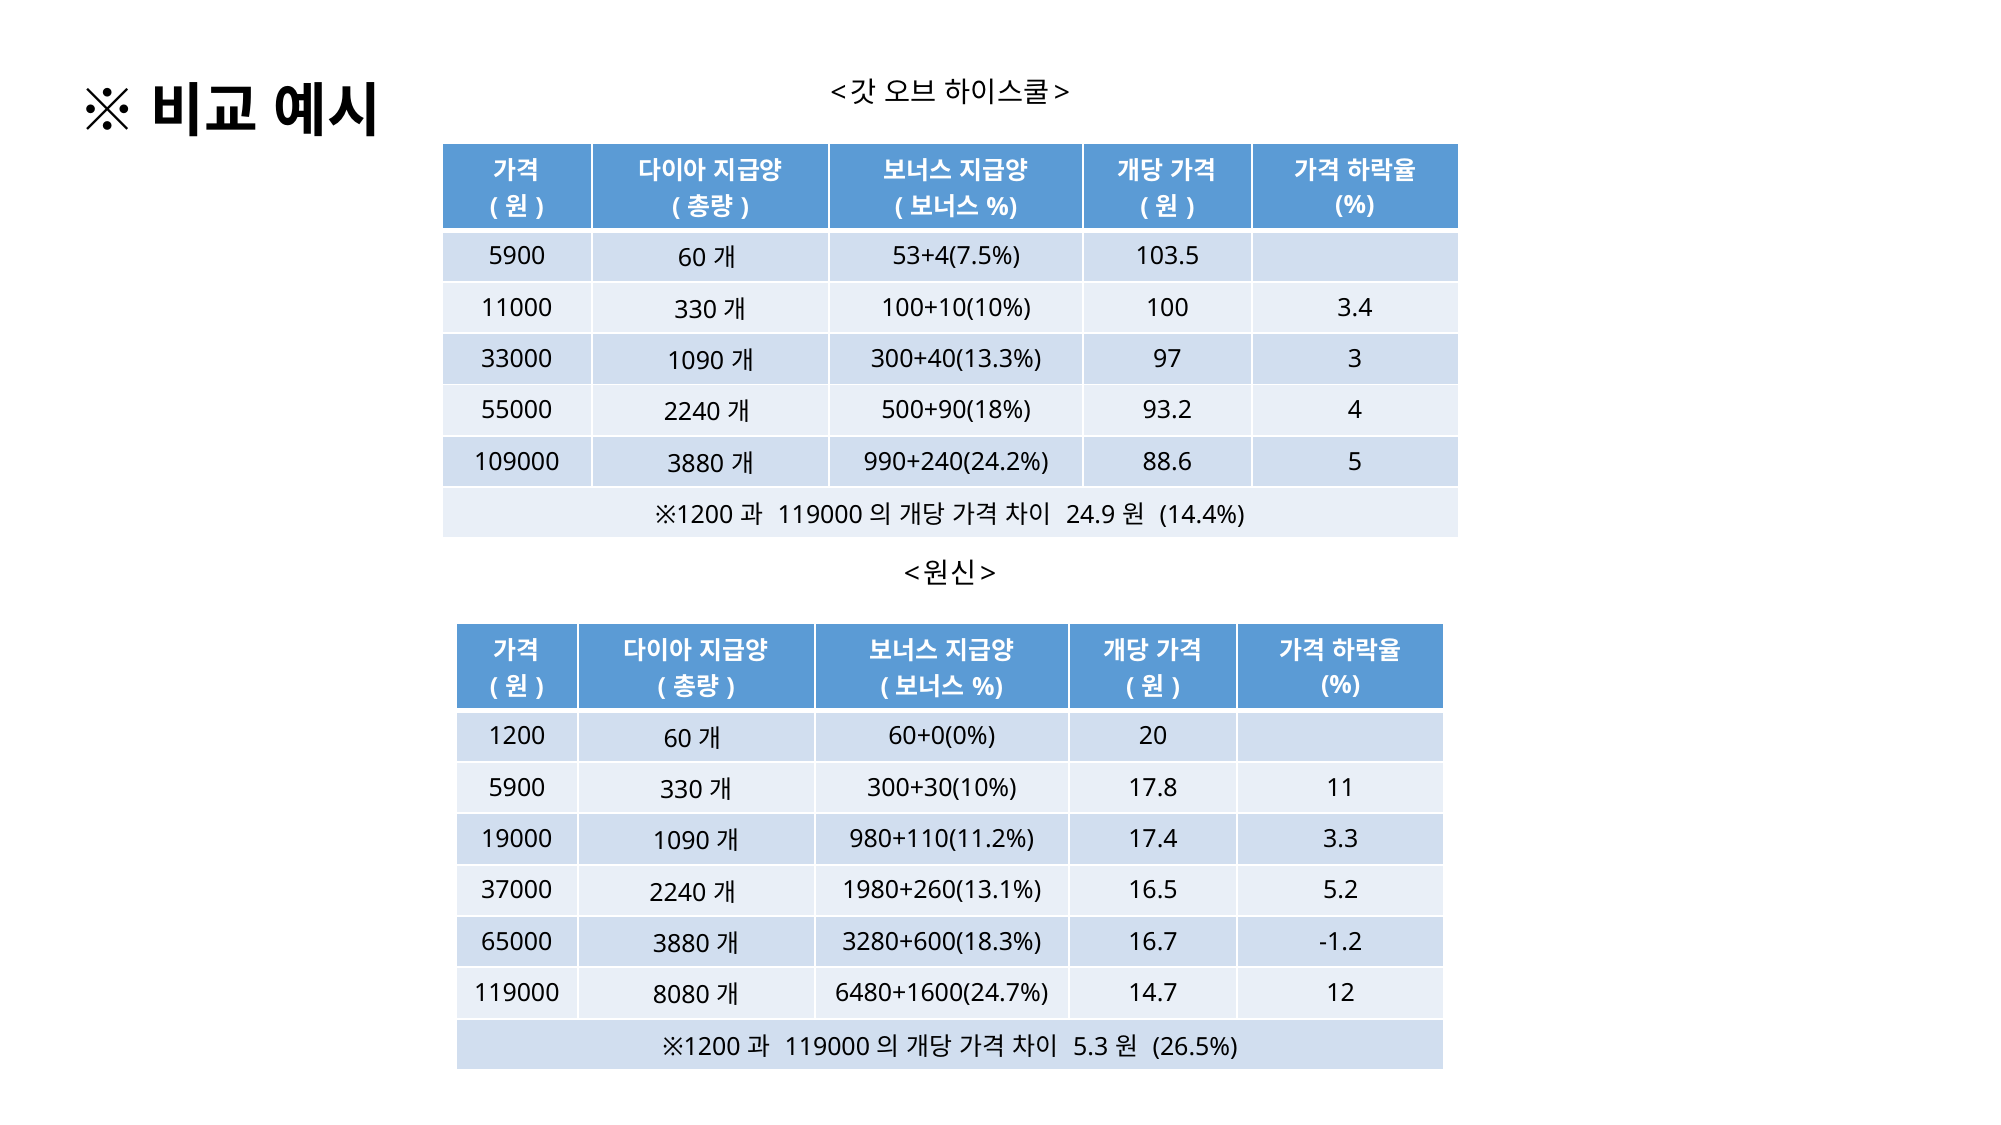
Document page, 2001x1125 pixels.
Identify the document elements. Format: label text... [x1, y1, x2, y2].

table_cell 3 [1253, 334, 1458, 384]
table_cell 1090개 [579, 814, 814, 864]
table_cell 103.5 [1084, 233, 1251, 281]
table_cell 500+90(18%) [830, 385, 1082, 435]
table_cell 37000 [457, 866, 577, 915]
table_cell 100 [1084, 283, 1251, 332]
table_cell 300+40(13.3%) [830, 334, 1082, 384]
table_cell 60개 [593, 233, 828, 281]
table_cell 3280+600(18.3%) [816, 917, 1068, 966]
table_cell 2240개 [593, 385, 828, 435]
table_cell 60+0(0%) [816, 713, 1068, 761]
table_header 개당 가격 (원) [1070, 624, 1236, 708]
table_cell [1253, 233, 1458, 281]
table_cell 6480+1600(24.7%) [816, 968, 1068, 1018]
table_cell 5900 [457, 763, 577, 812]
table_cell 93.2 [1084, 385, 1251, 435]
table_header 가격 하락율 (%) [1253, 144, 1458, 228]
table_cell 5 [1253, 437, 1458, 486]
table_cell 8080개 [579, 968, 814, 1018]
table_cell 60개 [579, 713, 814, 761]
table_cell 300+30(10%) [816, 763, 1068, 812]
text_box ※비교 예시 [63, 66, 413, 151]
table_cell 14.7 [1070, 968, 1236, 1018]
table_cell 100+10(10%) [830, 283, 1082, 332]
table_header 보너스 지급양 (보너스%) [816, 624, 1068, 708]
table_cell 4 [1253, 385, 1458, 435]
table_cell 330개 [579, 763, 814, 812]
table_header 보너스 지급양 (보너스%) [830, 144, 1082, 228]
table_cell 3.4 [1253, 283, 1458, 332]
table_cell 11 [1238, 763, 1443, 812]
table_cell 20 [1070, 713, 1236, 761]
table_cell -1.2 [1238, 917, 1443, 966]
table_cell 3.3 [1238, 814, 1443, 864]
table_header 개당 가격 (원) [1084, 144, 1251, 228]
table_cell 53+4(7.5%) [830, 233, 1082, 281]
table_cell 65000 [457, 917, 577, 966]
table_header 가격 (원) [443, 144, 591, 228]
table_cell 88.6 [1084, 437, 1251, 486]
table_cell 1200 [457, 713, 577, 761]
table_cell 12 [1238, 968, 1443, 1018]
table_header 가격 하락율 (%) [1238, 624, 1443, 708]
table_cell 16.5 [1070, 866, 1236, 915]
table_cell 97 [1084, 334, 1251, 384]
table_cell 5.2 [1238, 866, 1443, 915]
table_cell 109000 [443, 437, 591, 486]
text_box <갓 오브 하이스쿨> [799, 32, 1101, 119]
table_cell 55000 [443, 385, 591, 435]
table_header 가격 (원) [457, 624, 577, 708]
table_cell 17.4 [1070, 814, 1236, 864]
table_cell 3880개 [593, 437, 828, 486]
table_cell 1980+260(13.1%) [816, 866, 1068, 915]
table_cell 2240개 [579, 866, 814, 915]
text_box <원신> [799, 512, 1101, 599]
table_cell 5900 [443, 233, 591, 281]
table_cell [1238, 713, 1443, 761]
table_cell 3880개 [579, 917, 814, 966]
table_cell ※1200과 119000의 개당 가격 차이 24.9원 (14.4%) [443, 488, 1458, 537]
table_cell 990+240(24.2%) [830, 437, 1082, 486]
table_cell ※1200과 119000의 개당 가격 차이 5.3원 (26.5%) [457, 1020, 1443, 1069]
table_cell 1090개 [593, 334, 828, 384]
table_cell 980+110(11.2%) [816, 814, 1068, 864]
table_header 다이아 지급양 (총량) [579, 624, 814, 708]
table_cell 11000 [443, 283, 591, 332]
table_cell 17.8 [1070, 763, 1236, 812]
table_cell 16.7 [1070, 917, 1236, 966]
table_cell 19000 [457, 814, 577, 864]
table_header 다이아 지급양 (총량) [593, 144, 828, 228]
table_cell 33000 [443, 334, 591, 384]
table_cell 330개 [593, 283, 828, 332]
table_cell 119000 [457, 968, 577, 1018]
